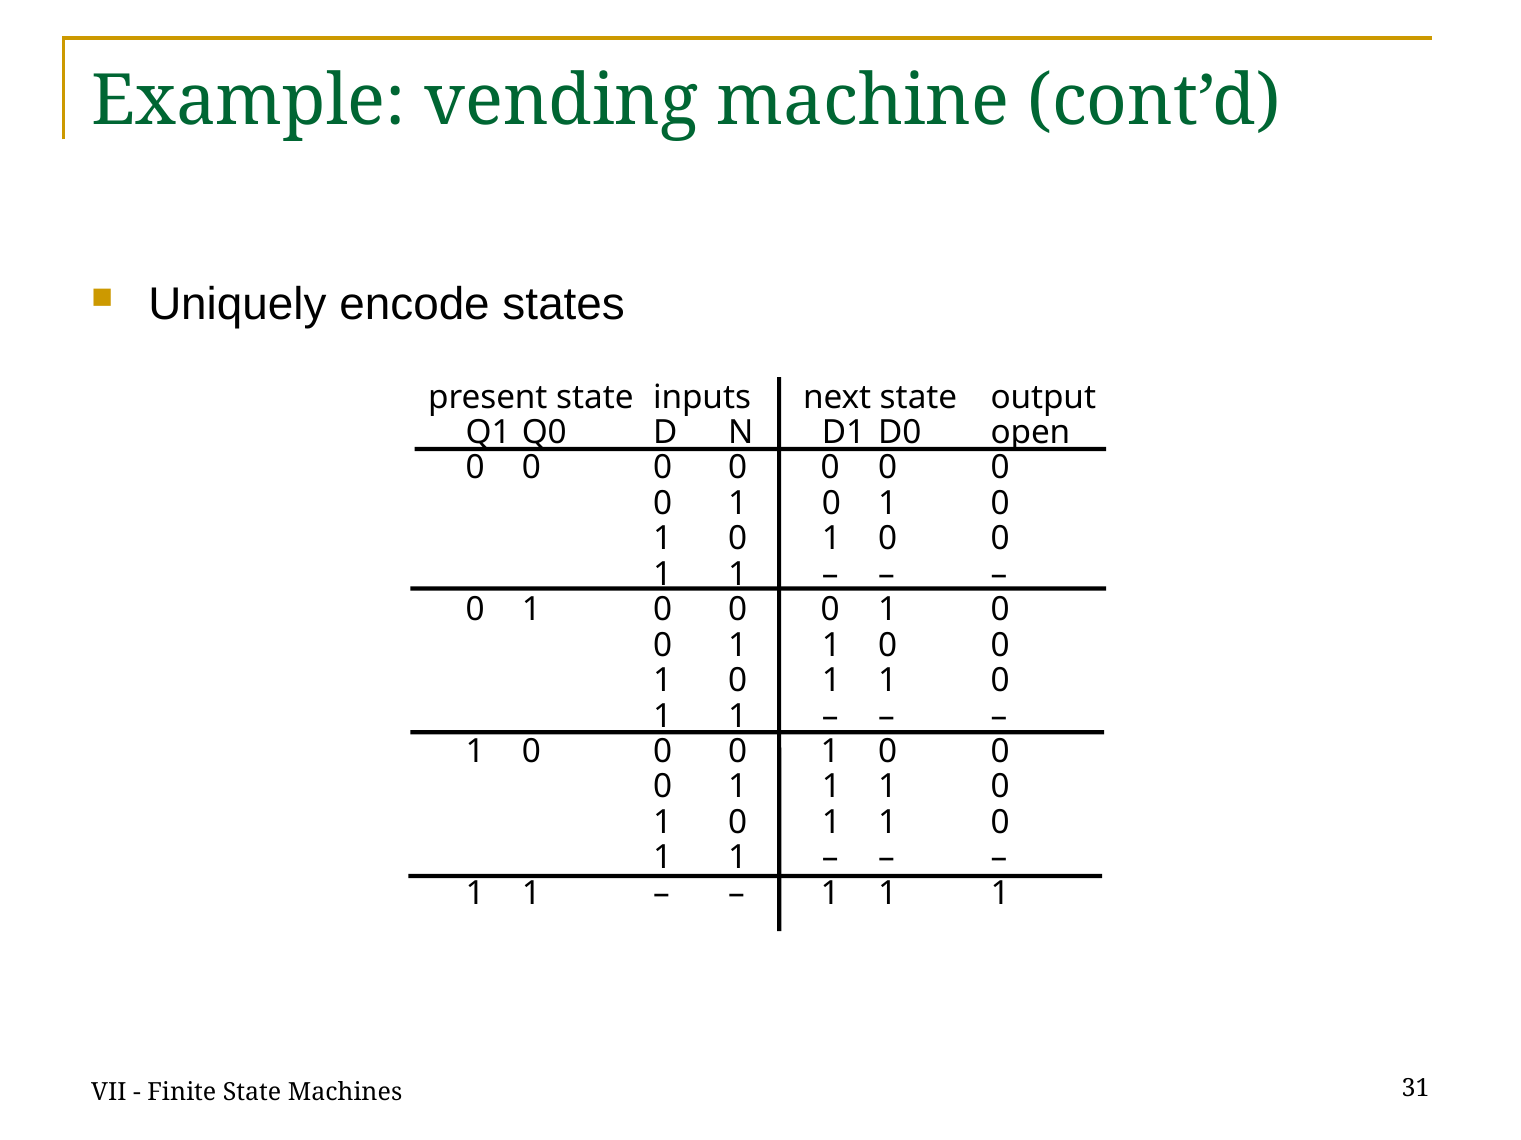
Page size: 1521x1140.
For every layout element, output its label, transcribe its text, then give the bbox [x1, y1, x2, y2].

title Example: vending machine (cont’d) [76, 46, 1445, 236]
slide_number 31 [1089, 1037, 1445, 1114]
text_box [407, 374, 1107, 1005]
slide_number VII - Finite State Machines [76, 1037, 431, 1114]
list Uniquely encode states [76, 265, 1445, 1019]
